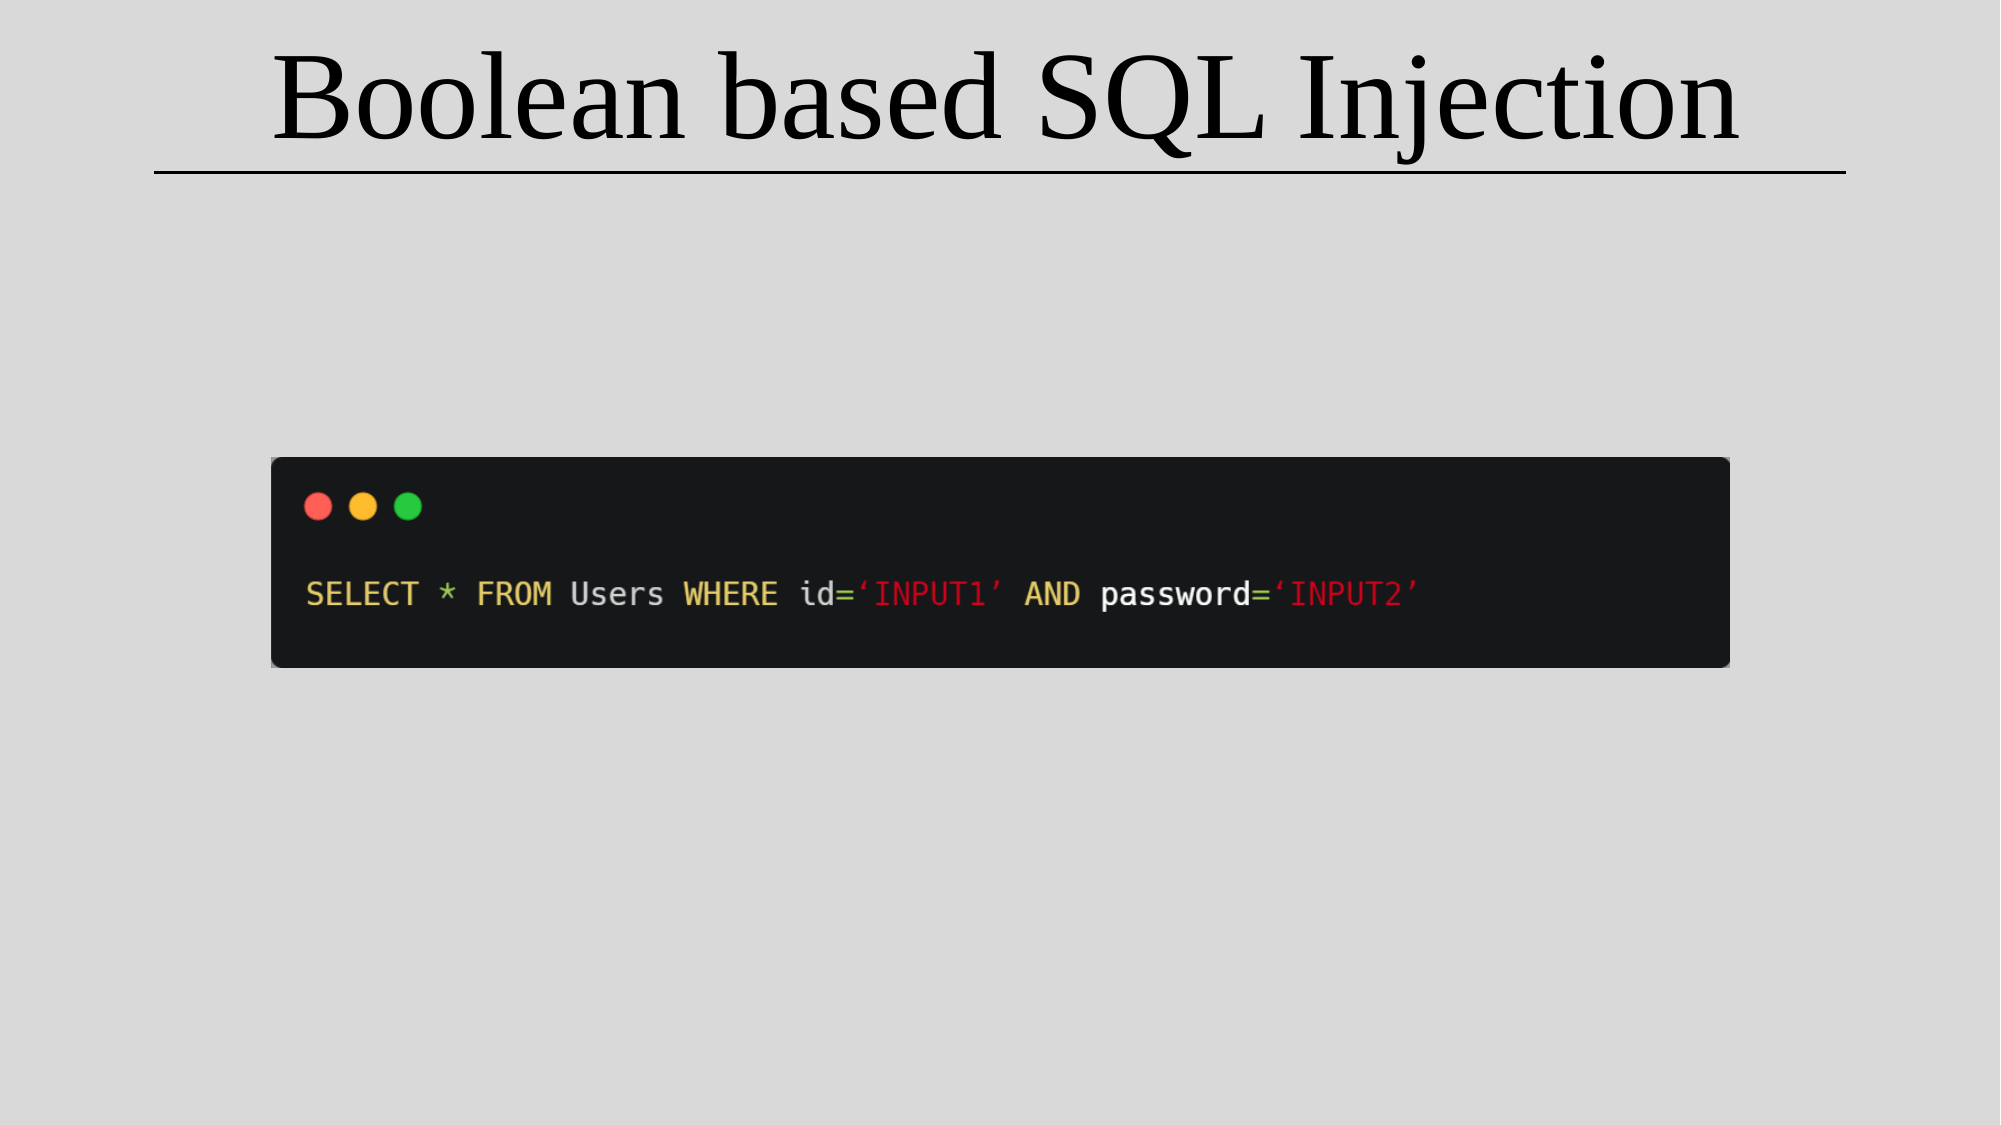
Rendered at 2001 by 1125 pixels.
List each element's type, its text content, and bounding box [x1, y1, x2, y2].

text_box Boolean based SQL Injection [256, 5, 1758, 171]
picture [270, 456, 1730, 669]
